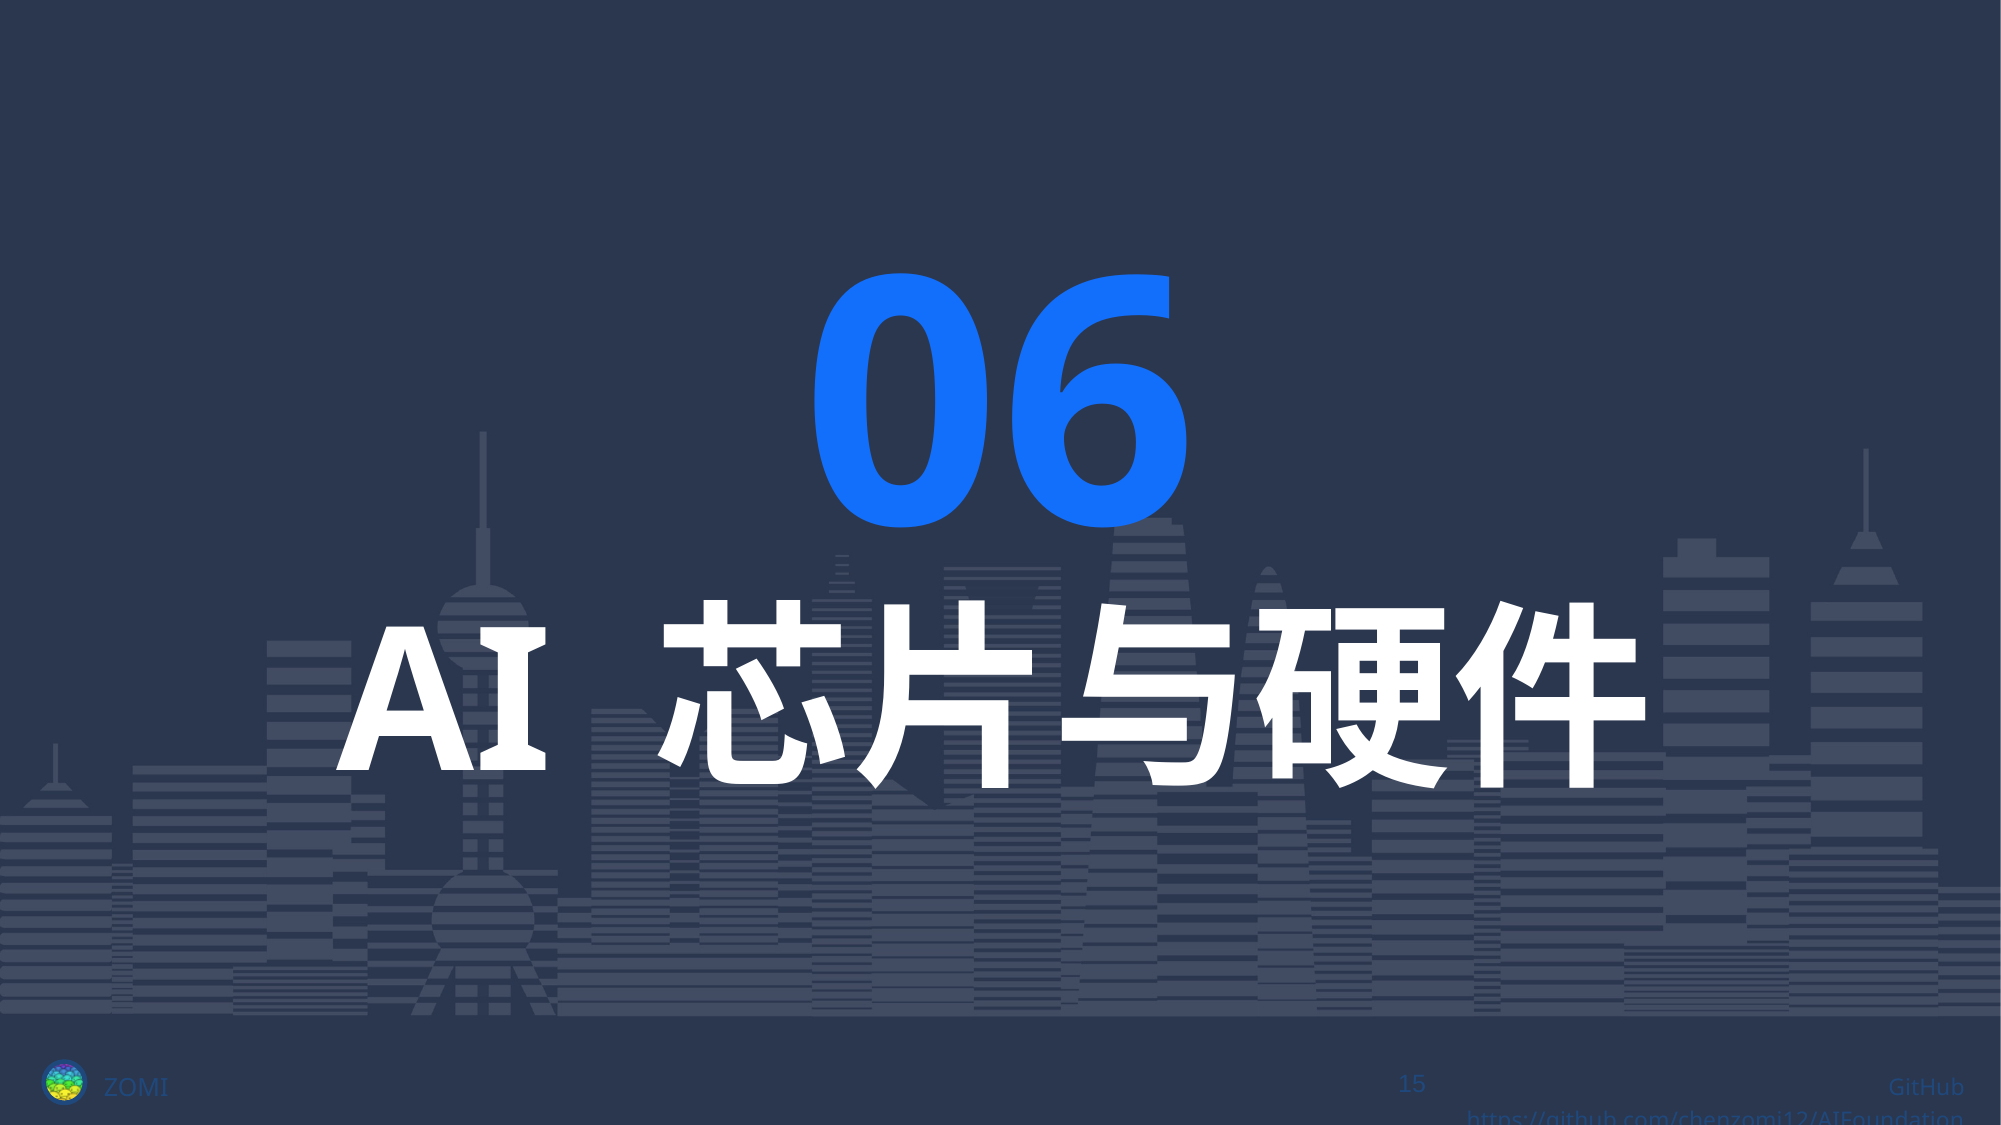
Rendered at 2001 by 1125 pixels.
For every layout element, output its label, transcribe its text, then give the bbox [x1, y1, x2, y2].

picture [0, 0, 2001, 1125]
picture [1938, 1117, 1946, 1125]
picture [1652, 1117, 1658, 1125]
picture [1578, 1117, 1584, 1125]
picture [1953, 1117, 1959, 1125]
list AI 芯片与硬件 [79, 394, 1910, 986]
picture [1501, 1117, 1508, 1125]
picture [1897, 1117, 1904, 1125]
picture [1548, 1117, 1555, 1125]
picture [1855, 1117, 1863, 1125]
picture [1744, 1117, 1752, 1125]
text_box 06 [787, 171, 1213, 394]
picture [1606, 1117, 1613, 1125]
picture [1470, 1117, 1476, 1125]
picture [1637, 1117, 1645, 1125]
picture [1884, 1117, 1890, 1125]
picture [1720, 1117, 1726, 1125]
picture [1759, 1117, 1765, 1125]
picture [1693, 1117, 1699, 1125]
